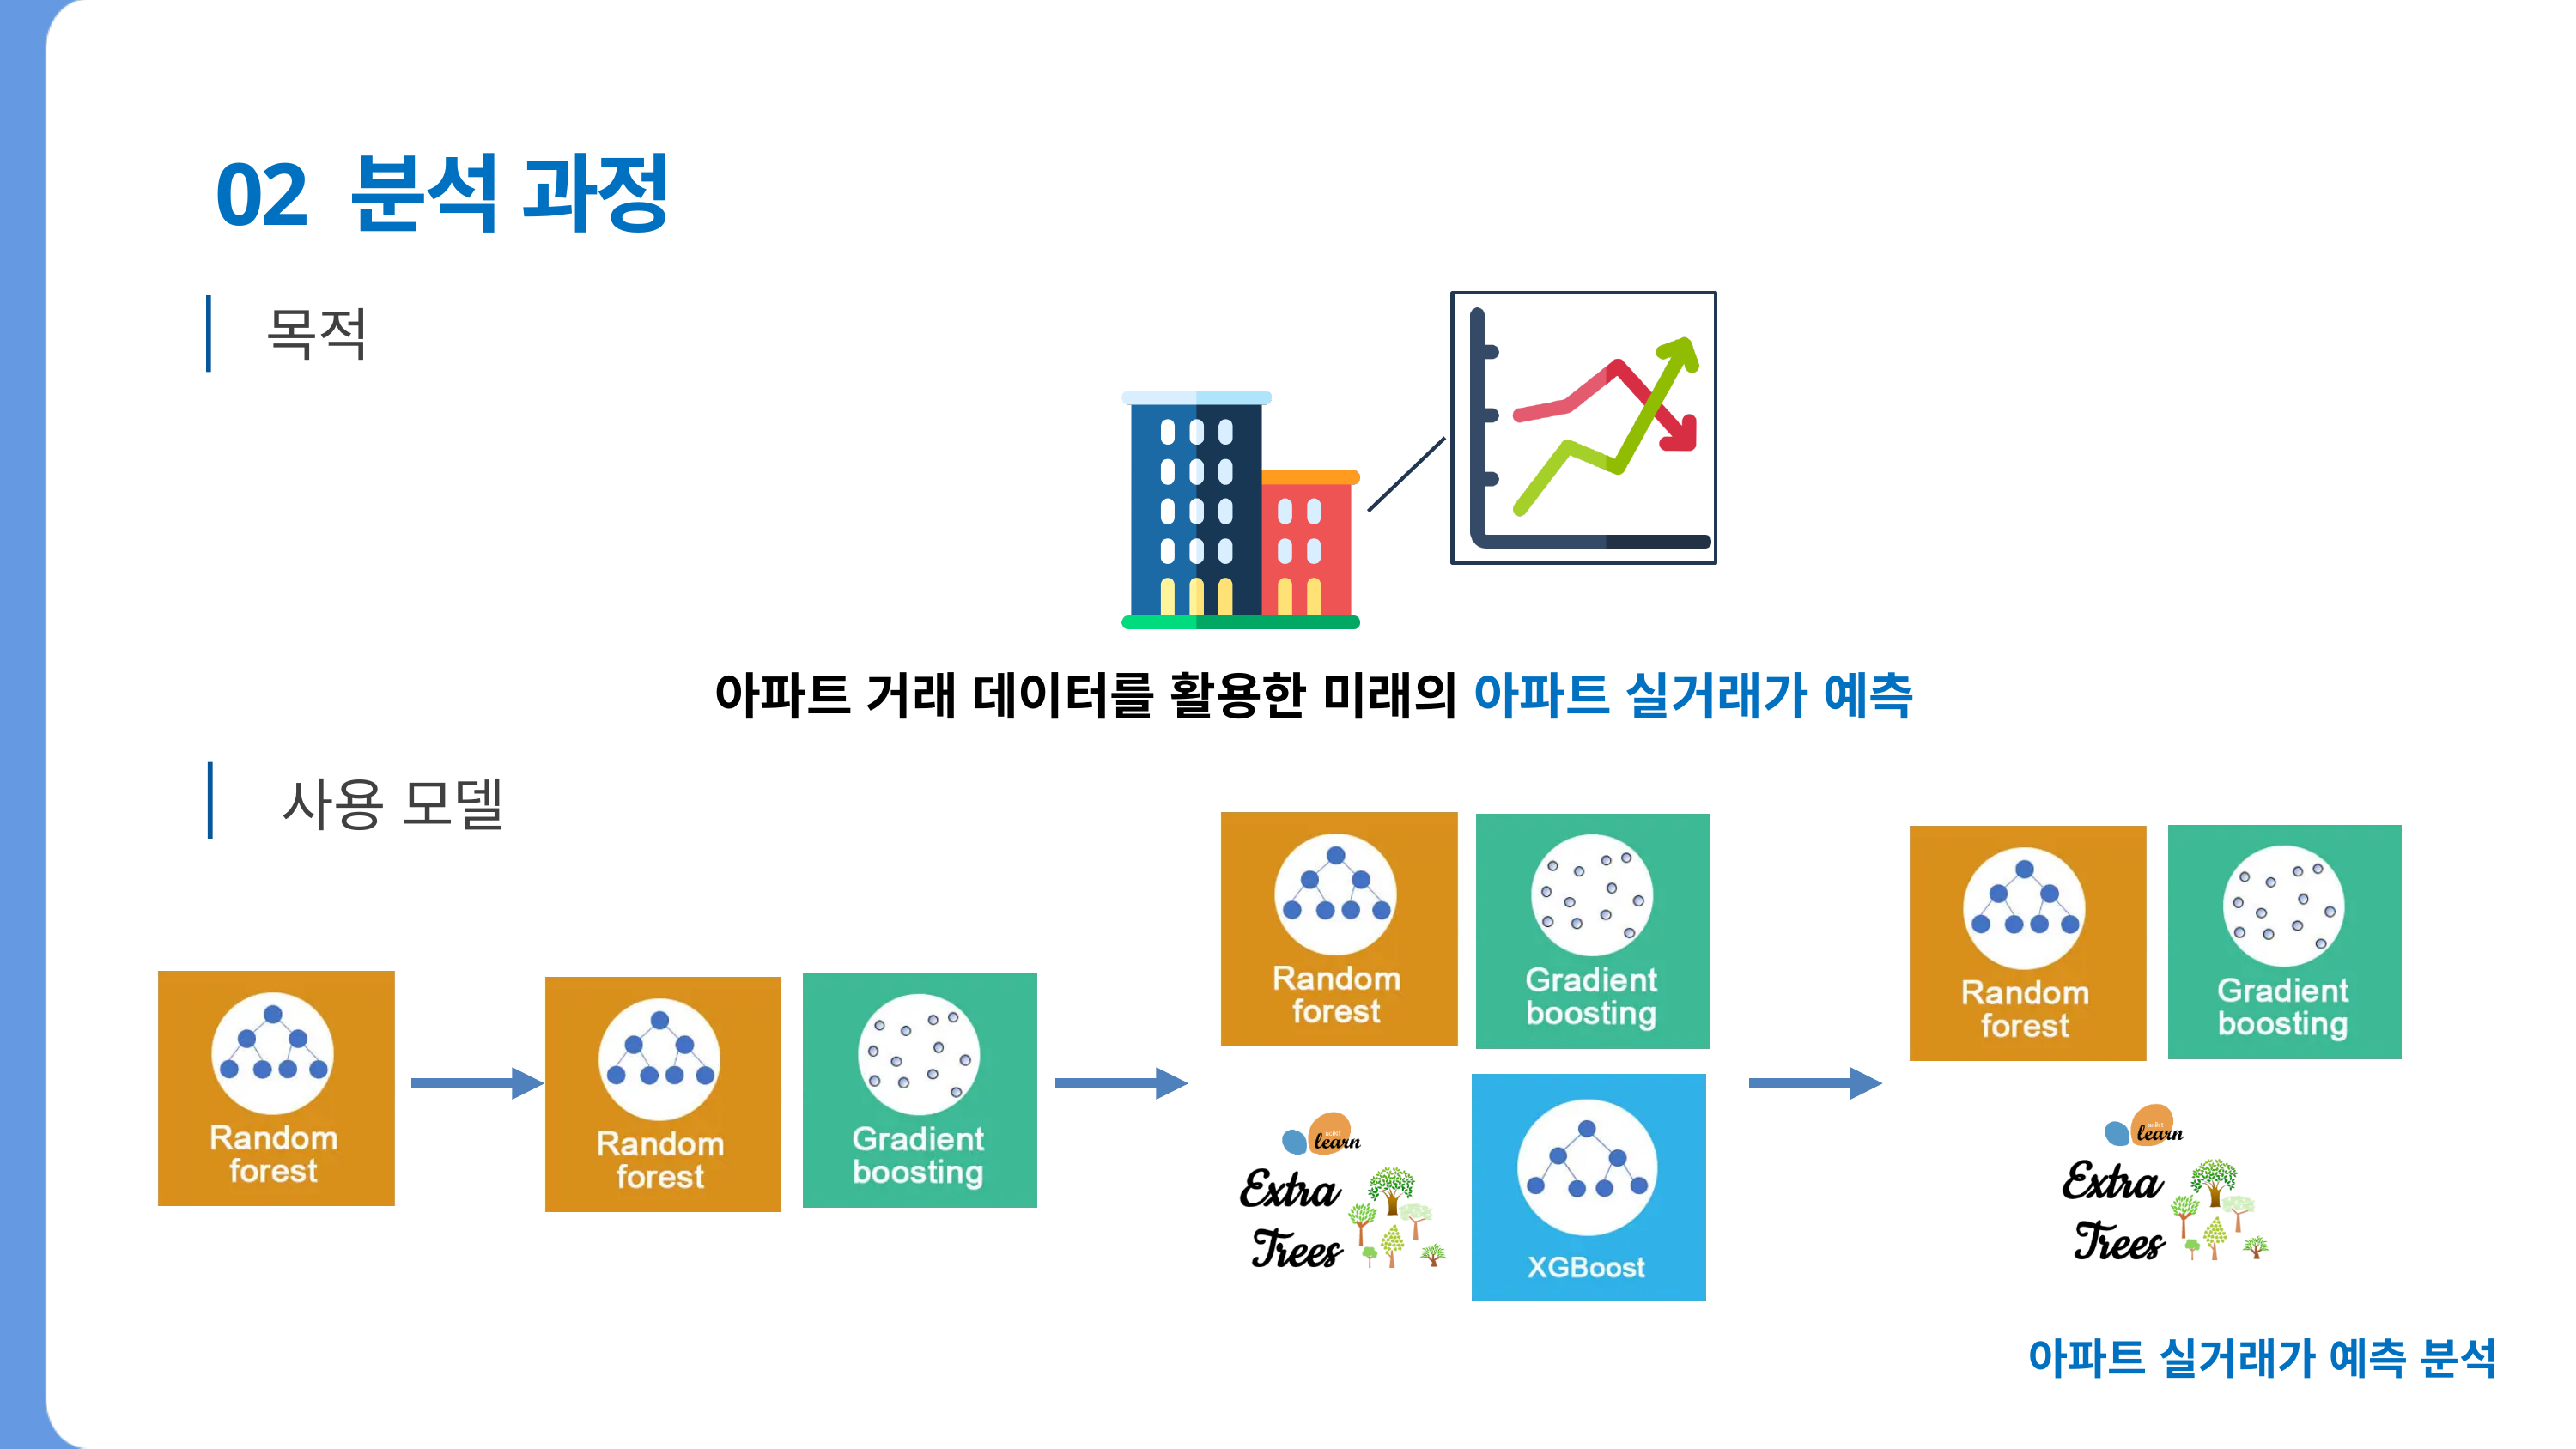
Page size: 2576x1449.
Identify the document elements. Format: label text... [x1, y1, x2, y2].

picture [2044, 1102, 2306, 1276]
text_box 아파트 거래 데이터를 활용한 미래의 아파트 실거래가 예측 [93, 658, 1928, 731]
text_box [0, 0, 88, 1449]
text_box [1450, 291, 1717, 565]
picture [1121, 391, 1360, 629]
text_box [207, 754, 1358, 842]
picture [1476, 814, 1710, 1049]
picture [803, 973, 1037, 1209]
text_box [1367, 436, 1447, 513]
picture [1909, 826, 2148, 1061]
picture [544, 977, 783, 1212]
text_box 아파트 실거래가 예측 분석 [1138, 1325, 2512, 1390]
picture [156, 971, 396, 1206]
picture [1469, 307, 1711, 549]
picture [2167, 824, 2402, 1060]
picture [1221, 1074, 1706, 1301]
picture [1220, 812, 1460, 1047]
text_box 02 분석 과정 [202, 133, 1040, 249]
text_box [205, 283, 1343, 373]
